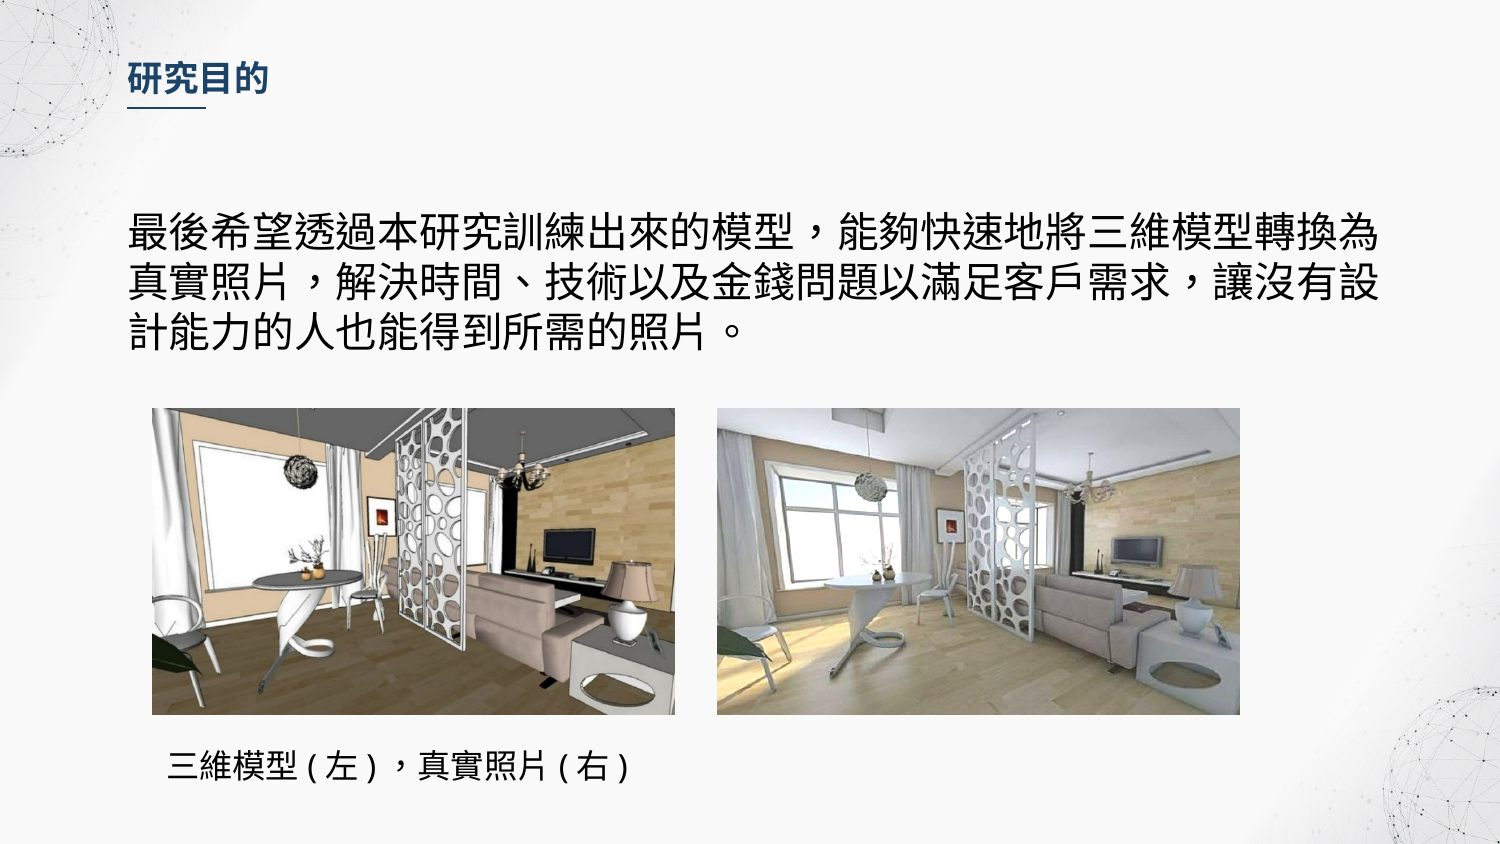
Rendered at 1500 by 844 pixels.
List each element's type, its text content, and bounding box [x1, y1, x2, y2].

picture [0, 0, 1500, 844]
text_box 三維模型(左)，真實照片(右) [166, 745, 1342, 786]
text_box 最後希望透過本研究訓練出來的模型，能夠快速地將三維模型轉換為真實照片，解決時間、技術以及金錢問題以滿足客戶需求，讓沒有設計能力的人也能得到所需的照片。 [127, 206, 1404, 357]
text_box 研究目的 [116, 50, 488, 105]
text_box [152, 408, 1240, 715]
